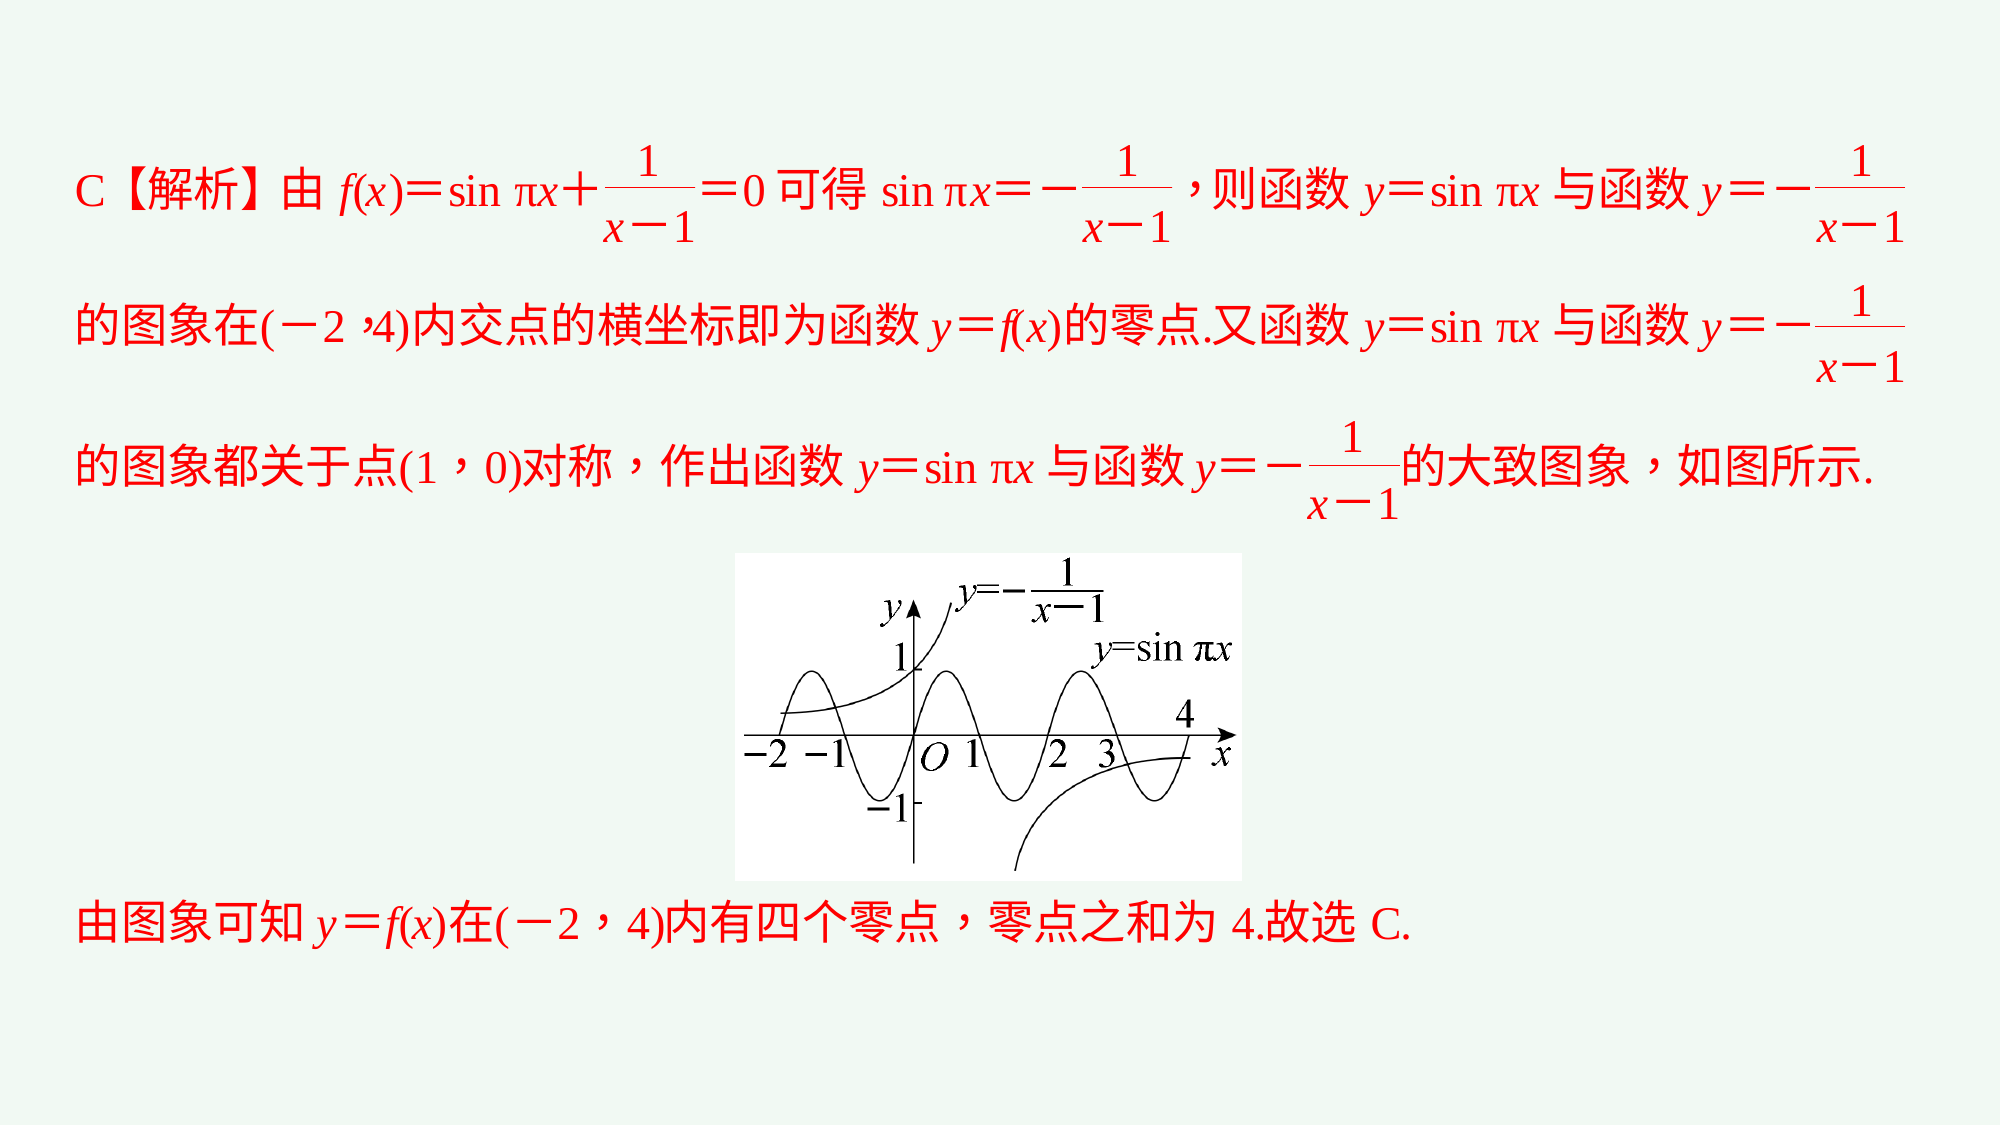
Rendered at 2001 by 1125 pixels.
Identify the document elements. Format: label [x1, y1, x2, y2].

text_box [74, 125, 1907, 960]
